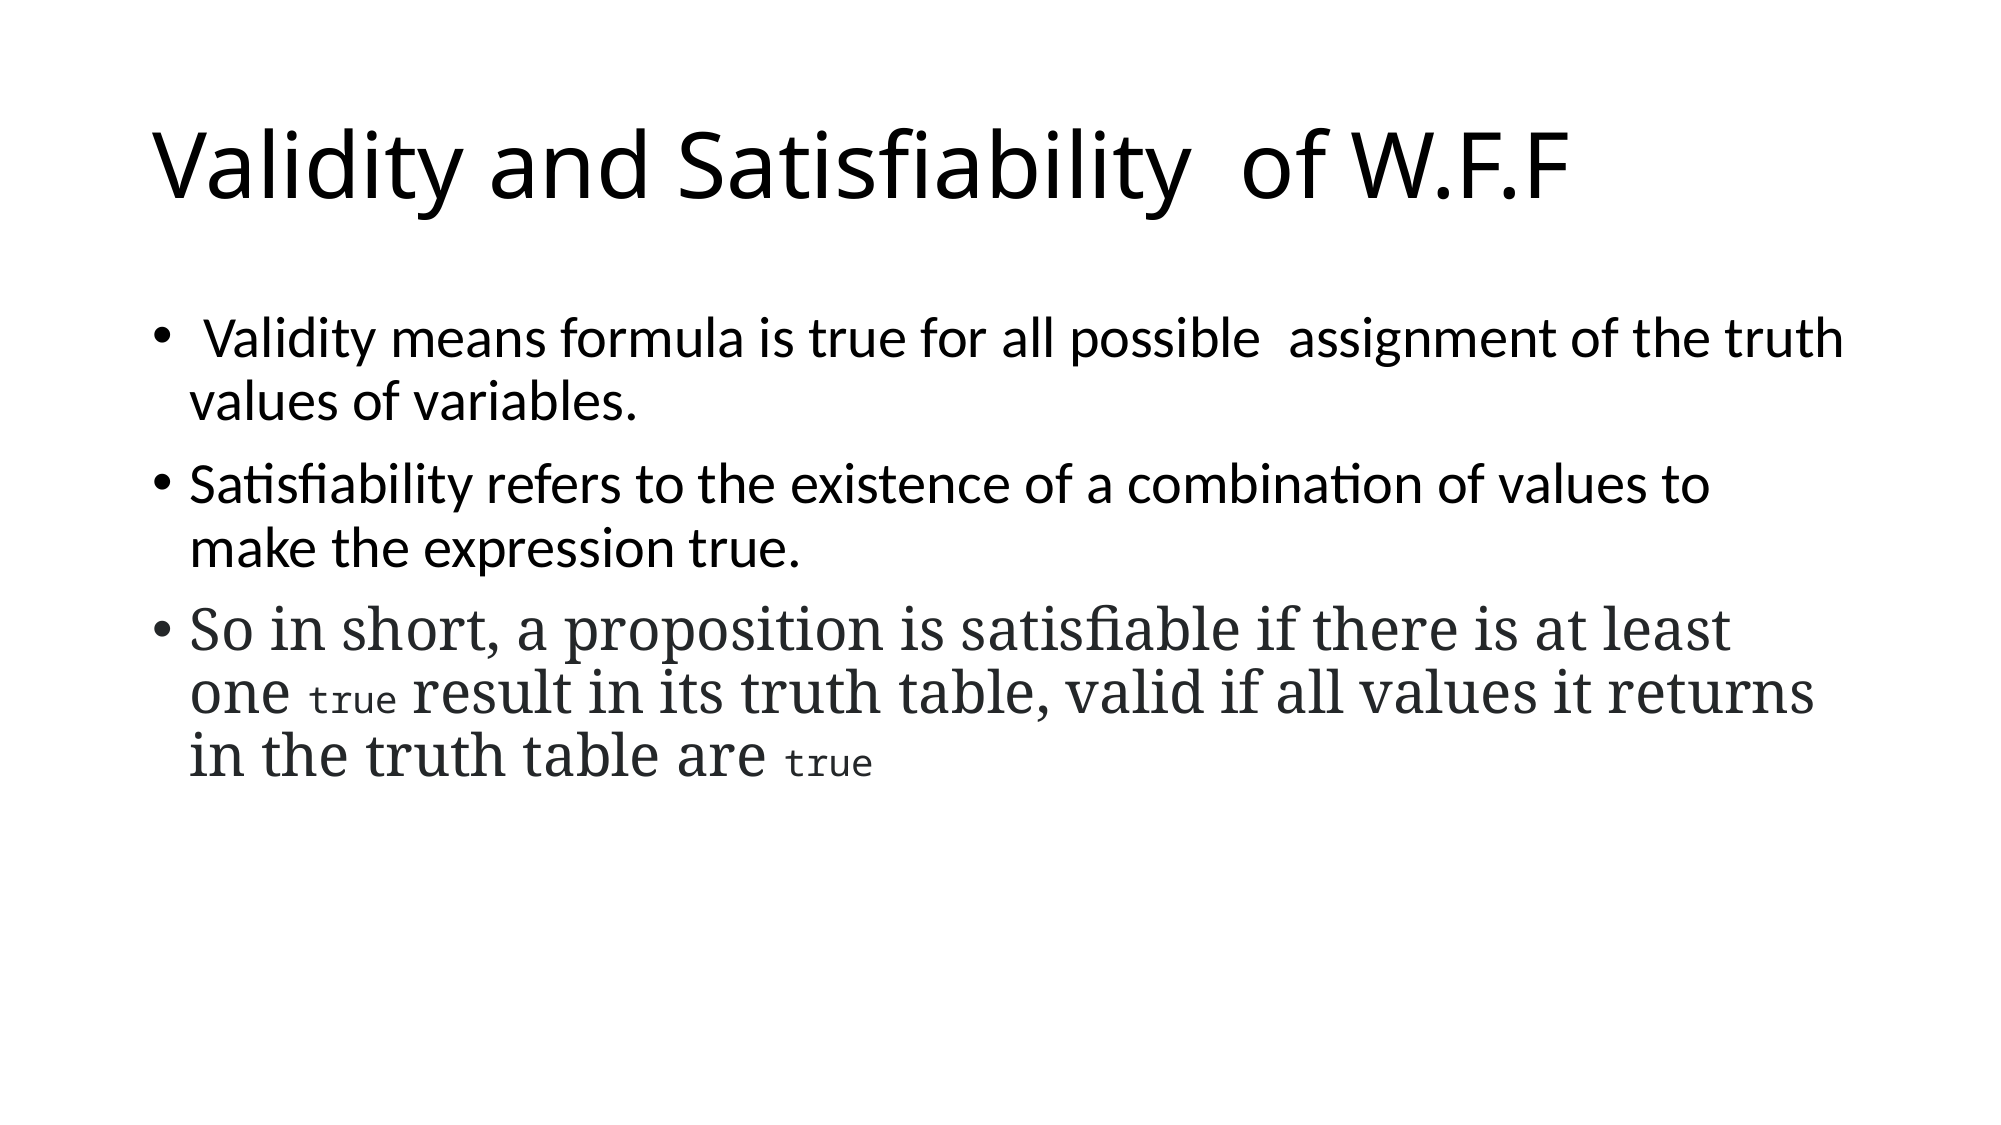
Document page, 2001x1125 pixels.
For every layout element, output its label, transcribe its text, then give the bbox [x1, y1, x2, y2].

list Validity means formula is true for all possible assignment of the truth values of variables. Satisfiability refers to the existence of a combination of values to make the expression true. So in short, a proposition is satisfiable if there is at least one true result in its truth table, valid if all values it returns in the truth table are true [137, 299, 1863, 1014]
title Validity and Satisfiability of W.F.F [137, 59, 1863, 278]
